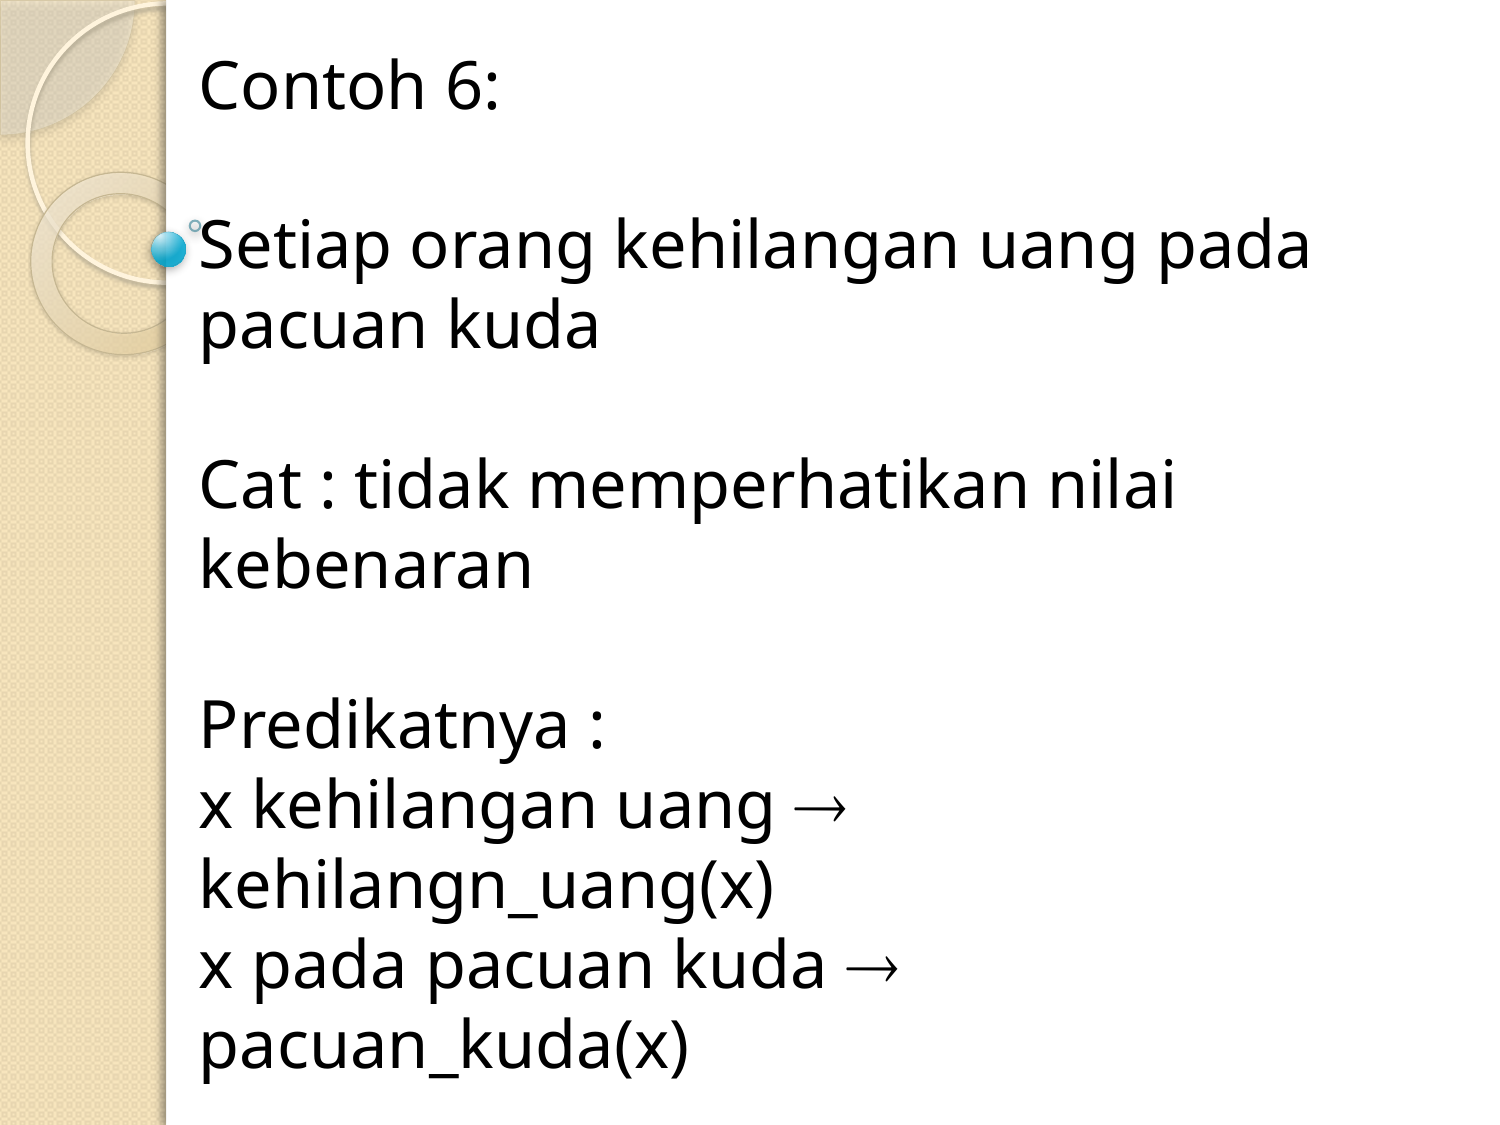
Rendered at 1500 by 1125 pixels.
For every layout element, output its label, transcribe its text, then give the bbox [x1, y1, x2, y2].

text_box Contoh 6: Setiap orang kehilangan uang pada pacuan kuda Cat : tidak memperhatikan nilai kebenaran Predikatnya : x kehilangan uang  kehilangn_uang(x) x pada pacuan kuda  pacuan_kuda(x) [184, 35, 1415, 1090]
